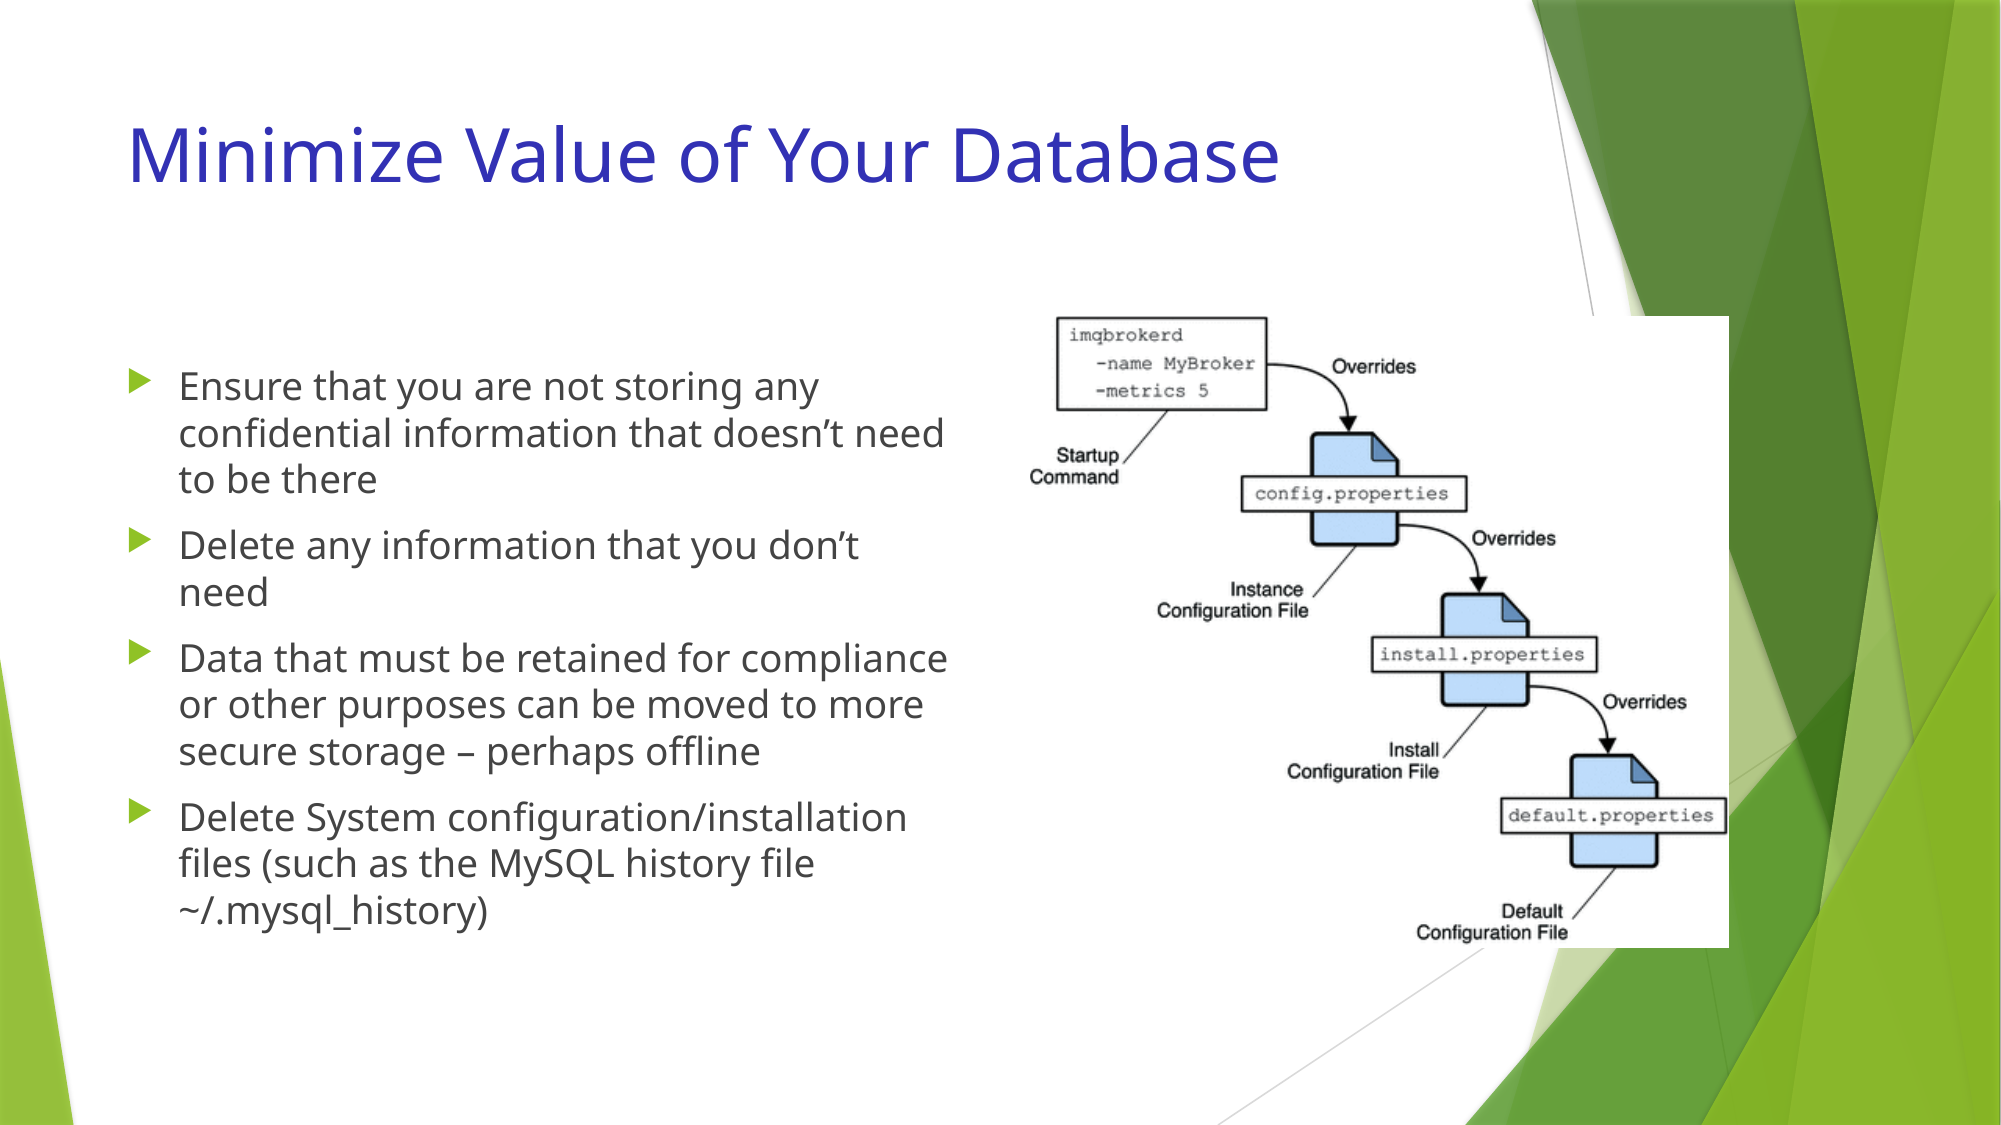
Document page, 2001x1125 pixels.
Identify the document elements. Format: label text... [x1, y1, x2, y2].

title Minimize Value of Your Database [111, 99, 1522, 317]
list Ensure that you are not storing any confidential information that doesn’t need to be there Delete any information that you don’t need Data that must be retained for compliance or other purposes can be moved to more secure storage – perhaps offline Delete System configuration/installation files (such as the MySQL history file ~/.mysql_history) [111, 354, 970, 992]
picture [1029, 316, 1730, 949]
